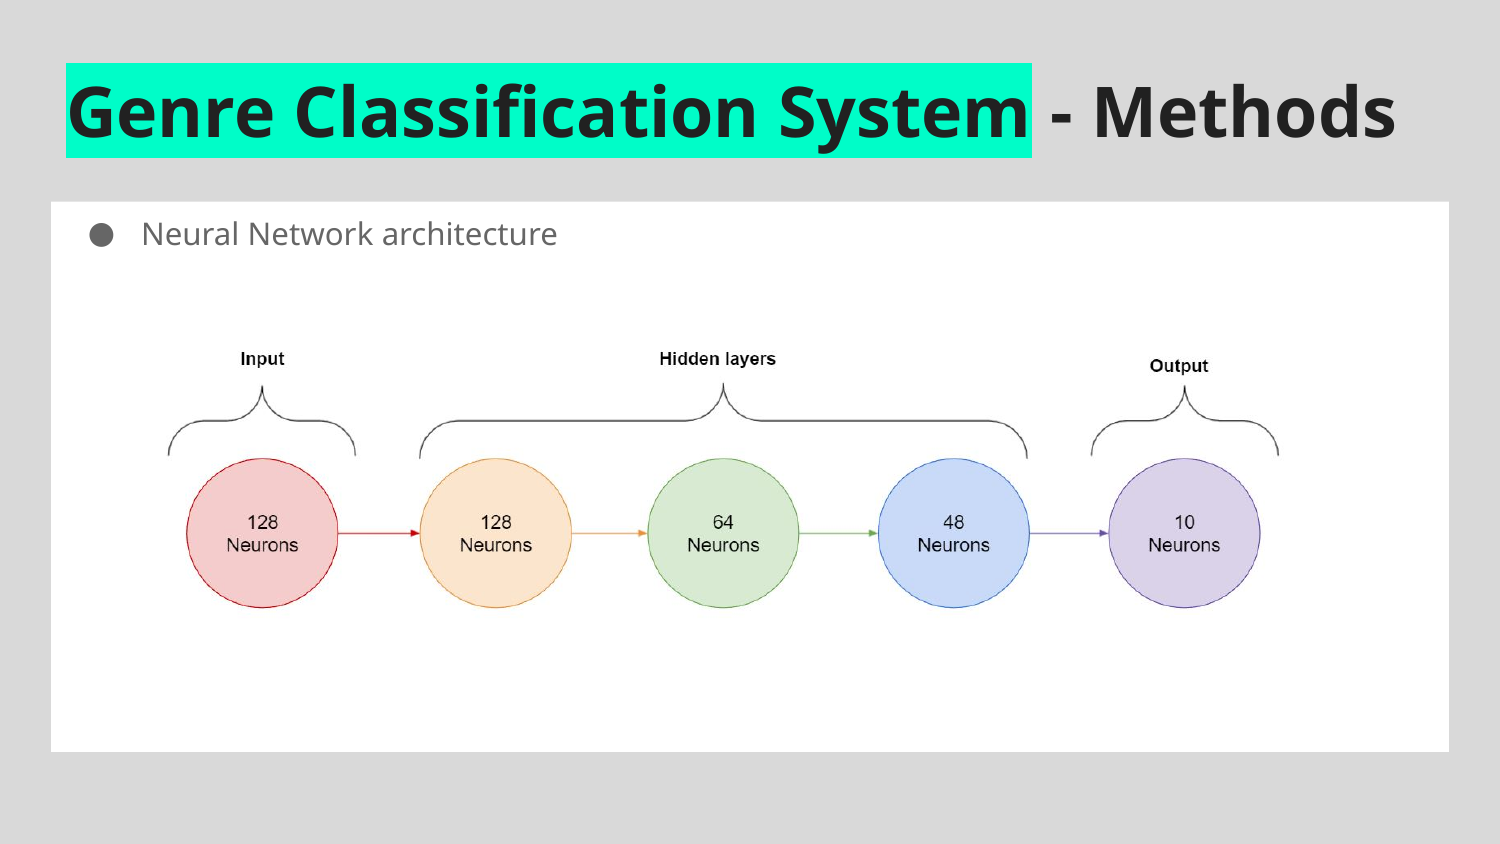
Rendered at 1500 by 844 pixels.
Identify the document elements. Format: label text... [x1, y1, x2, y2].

picture [159, 330, 1302, 623]
list Neural Network architecture [51, 201, 1449, 752]
title Genre Classification System - Methods [51, 48, 1449, 180]
